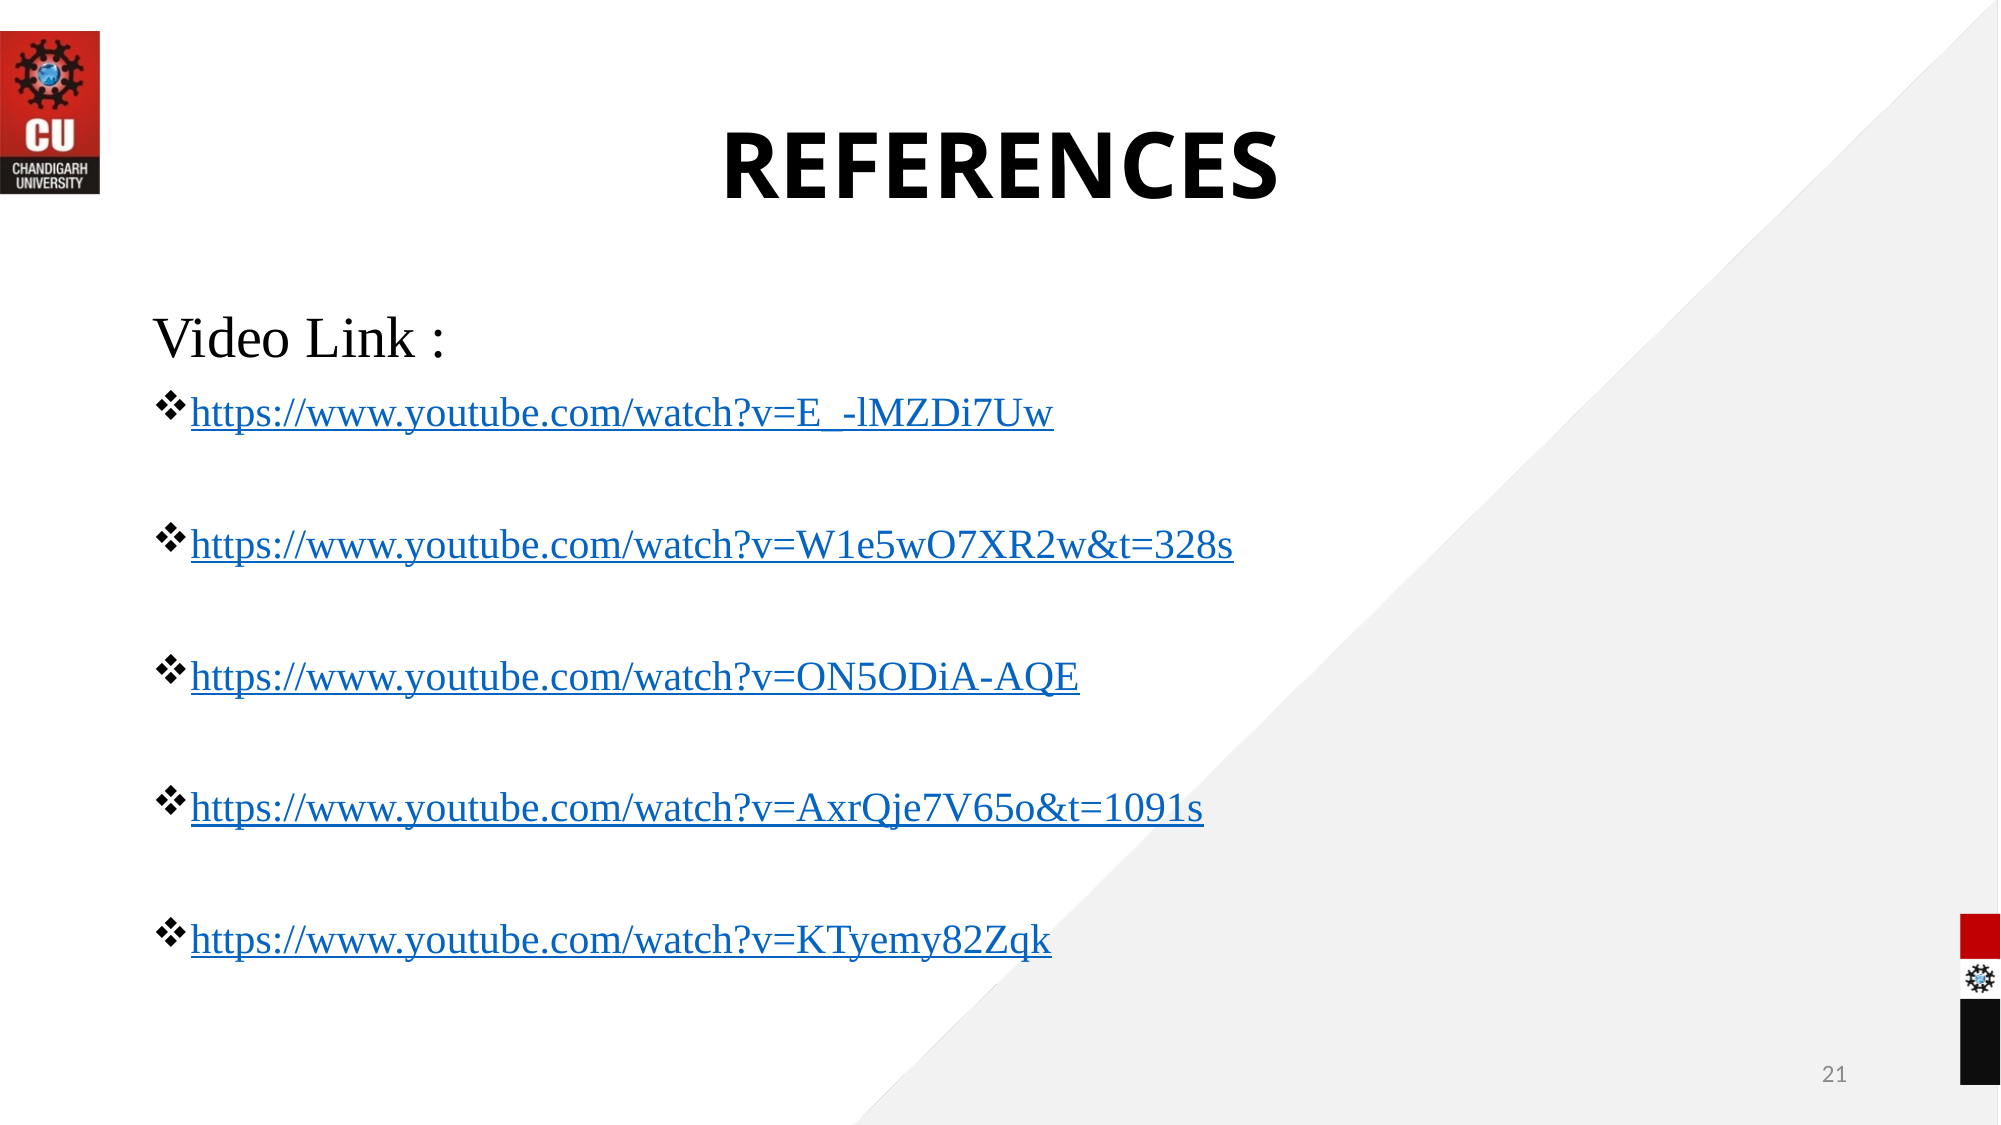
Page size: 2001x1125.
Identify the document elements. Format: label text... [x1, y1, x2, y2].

picture [0, 0, 2001, 1125]
title REFERENCES [137, 59, 1863, 278]
slide_number 21 [1412, 1042, 1863, 1103]
list Video Link : https://www.youtube.com/watch?v=E_-lMZDi7Uw https://www.youtube.com/watch?v=W1e5wO7XR2w&t=328s https://www.youtube.com/watch?v=ON5ODiA-AQE https://www.youtube.com/watch?v=AxrQje7V65o&t=1091s https://www.youtube.com/watch?v=KTyemy82Zqk [137, 299, 1863, 1014]
